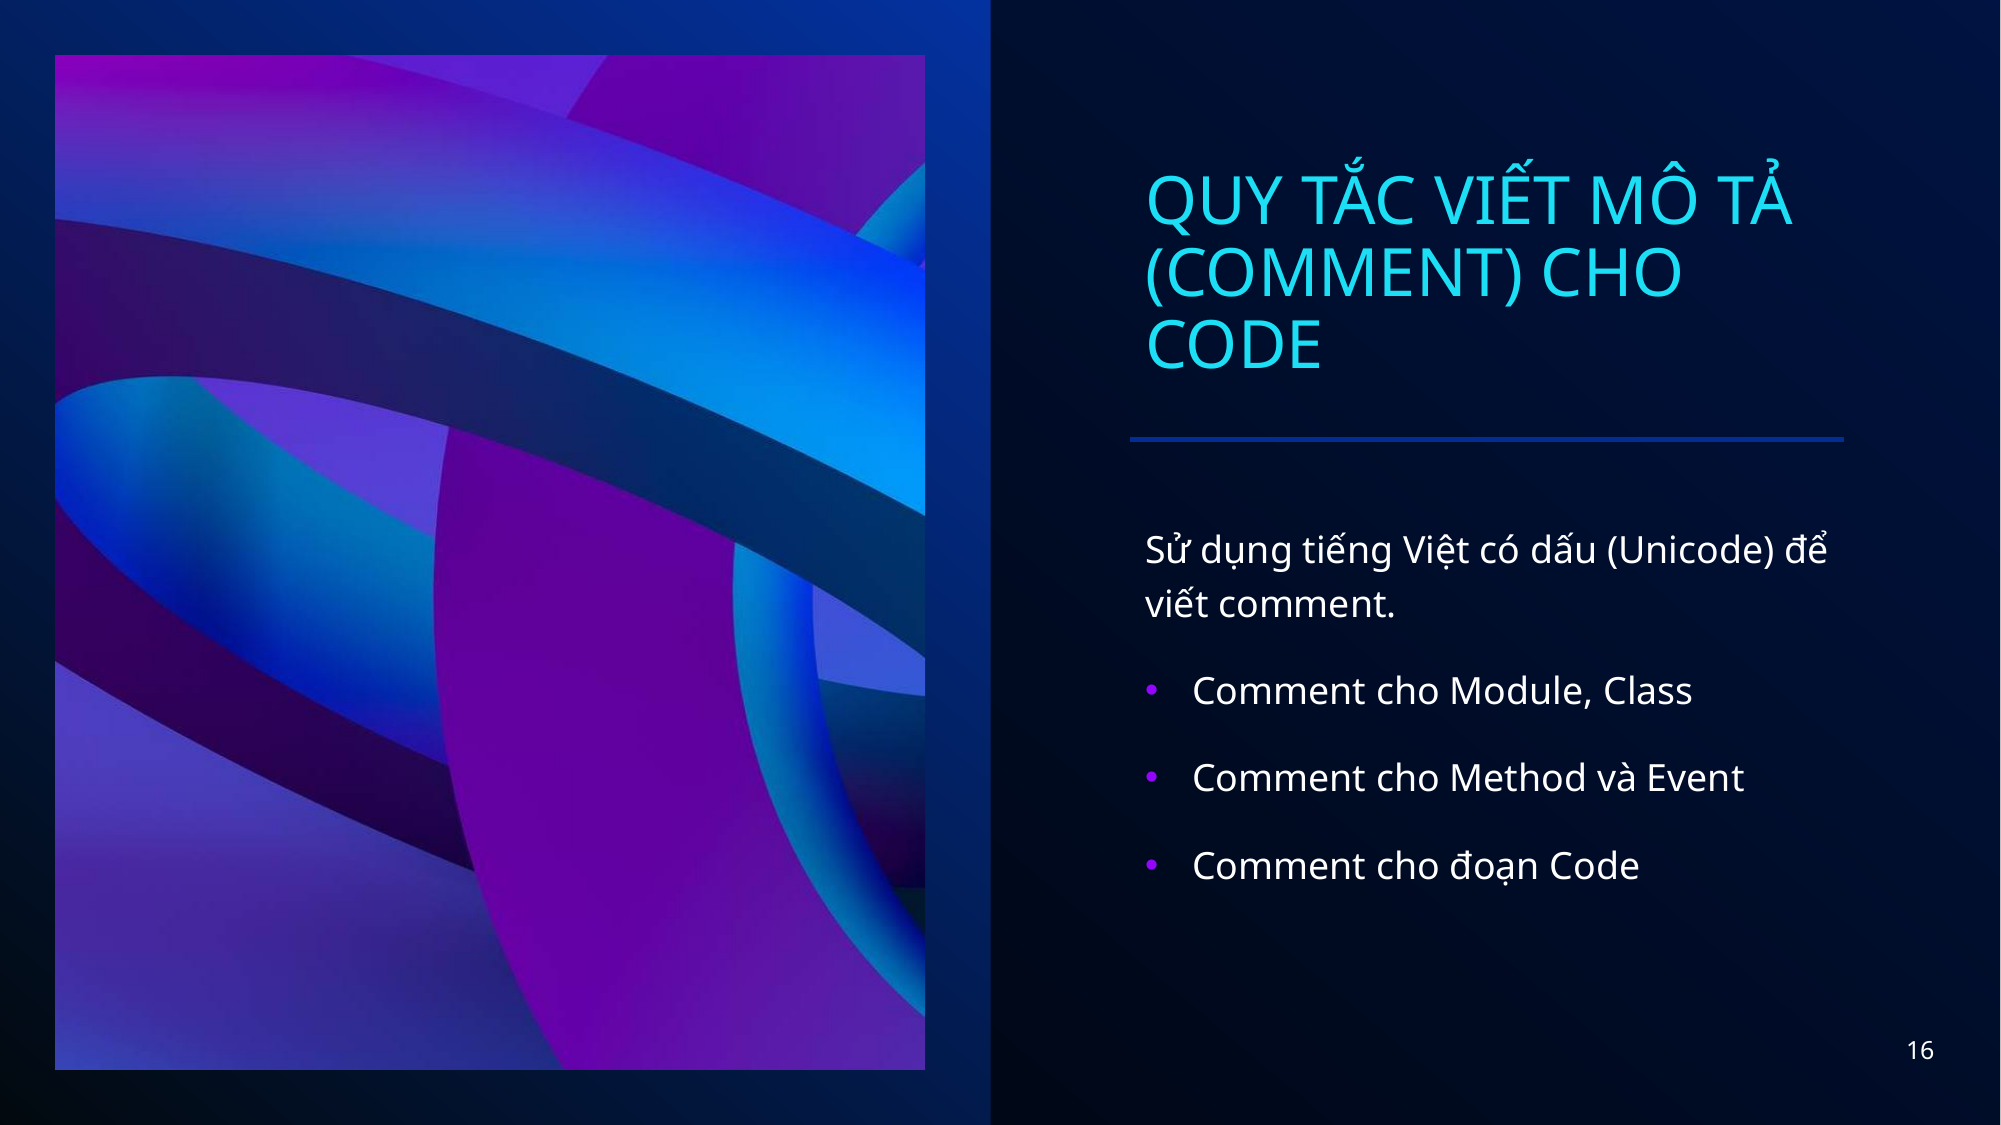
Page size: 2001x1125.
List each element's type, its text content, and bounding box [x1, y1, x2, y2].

list Sử dụng tiếng Việt có dấu (Unicode) để viết comment. Comment cho Module, Class Comment cho Method và Event Comment cho đoạn Code [1130, 509, 1848, 1005]
title QUY TẮC VIẾT MÔ TẢ (COMMENT) CHO CODE [1130, 28, 1845, 390]
slide_number 16 [1499, 1021, 1950, 1082]
picture [55, 55, 926, 1070]
